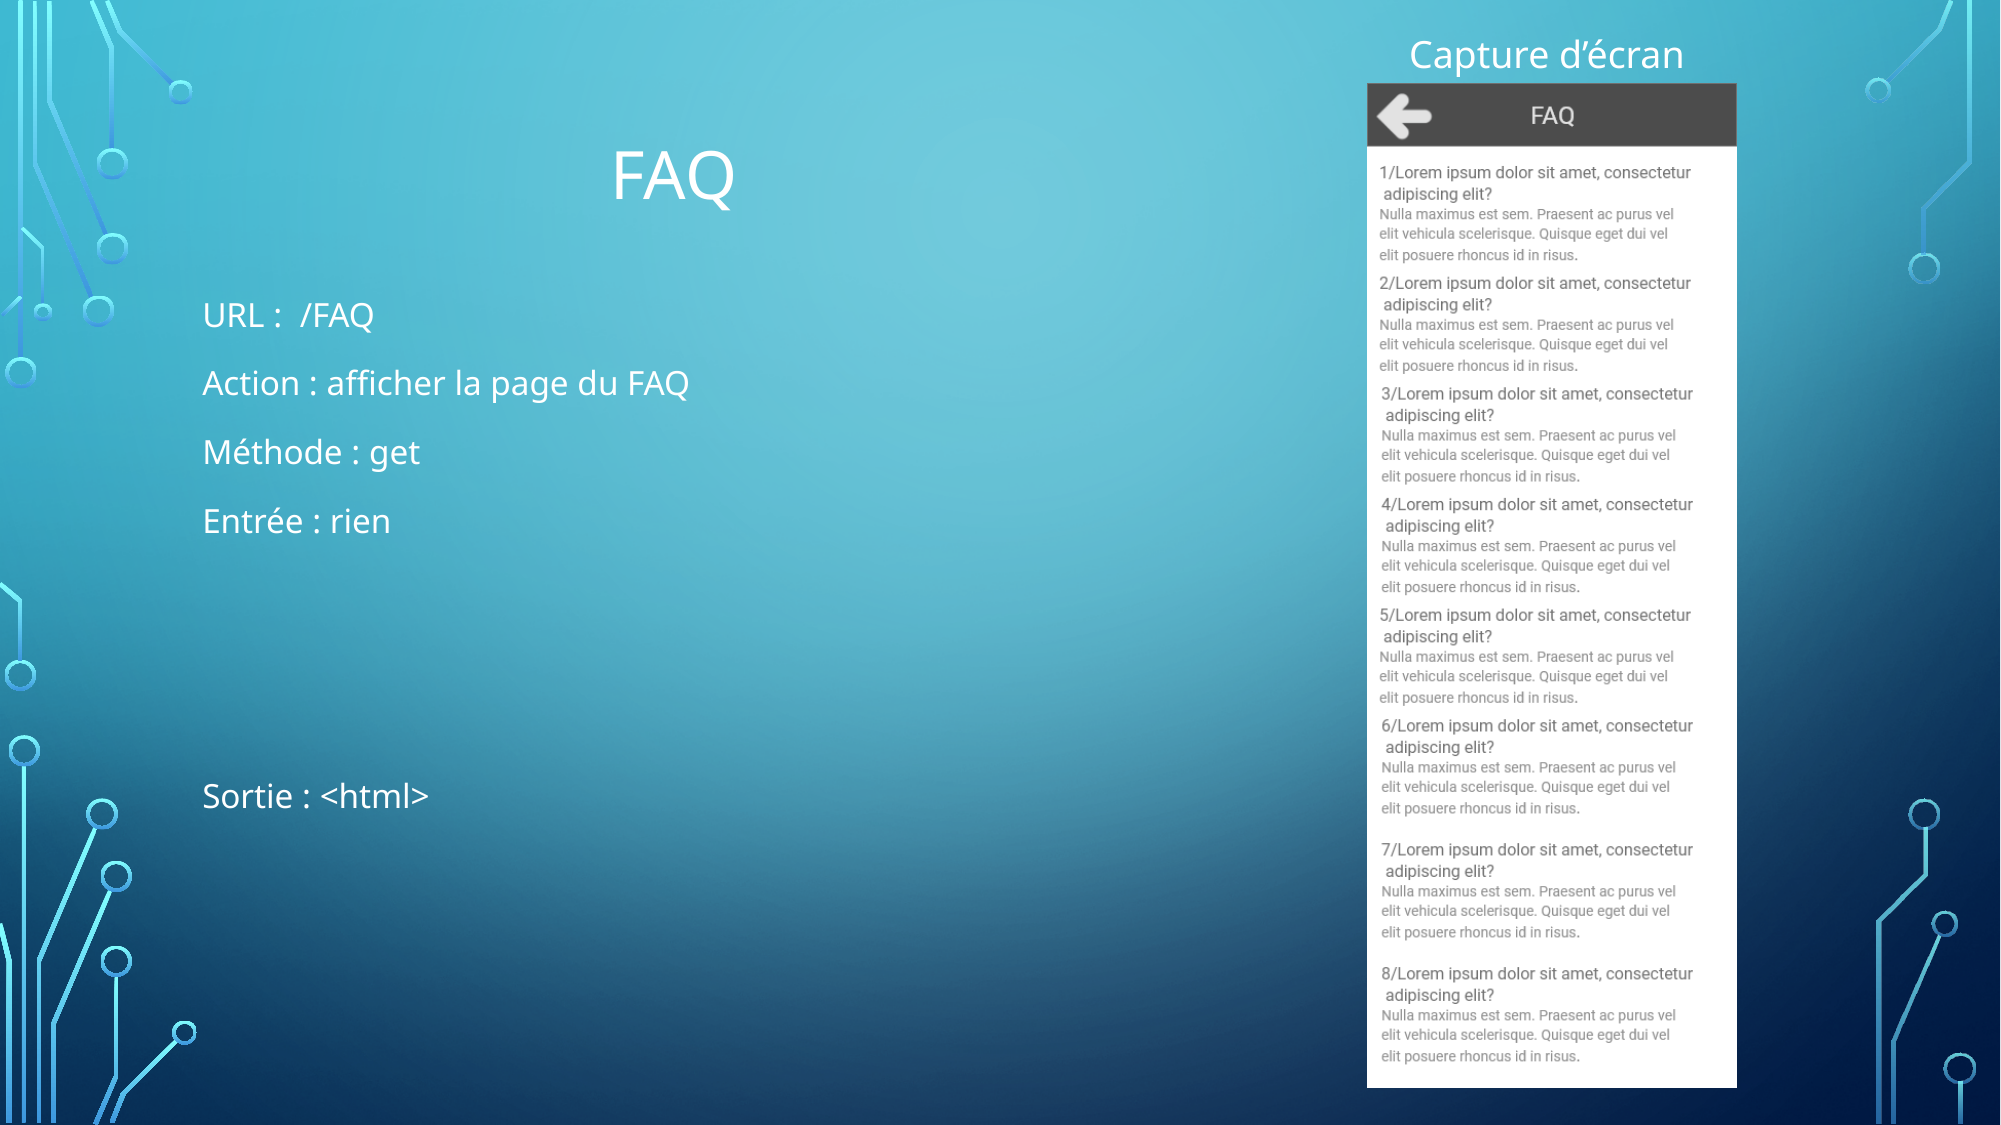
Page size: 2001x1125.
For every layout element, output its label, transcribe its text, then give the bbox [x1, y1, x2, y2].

list URL : /FAQ Action : afficher la page du FAQ Méthode : get Entrée : rien Sortie : <html> [187, 278, 1161, 1104]
picture [1367, 83, 1737, 1088]
title FAQ [187, 99, 1161, 222]
text_box Capture d’écran [1394, 23, 1710, 83]
